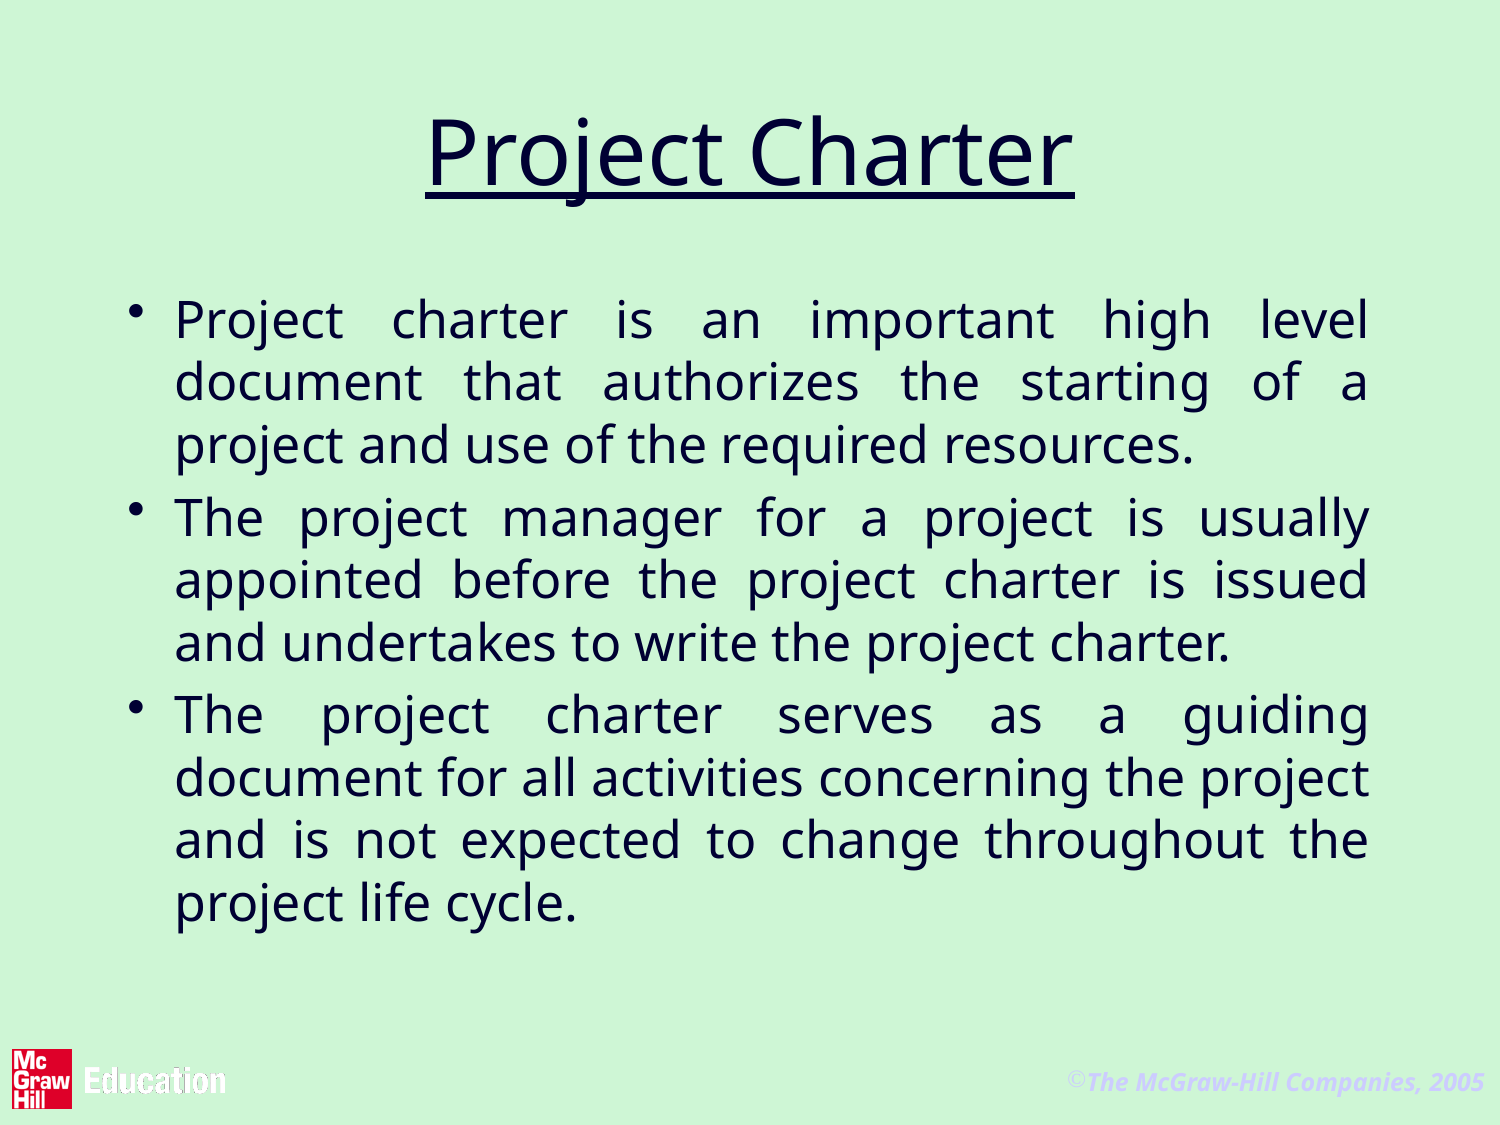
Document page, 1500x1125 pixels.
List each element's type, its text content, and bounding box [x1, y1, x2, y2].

title Project Charter [112, 54, 1388, 243]
list Project charter is an important high level document that authorizes the starting of a project and use of the required resources. The project manager for a project is usually appointed before the project charter is issued and undertakes to write the project charter. The project charter serves as a guiding document for all activities concerning the project and is not expected to change throughout the project life cycle. [112, 278, 1388, 955]
picture [12, 1049, 225, 1109]
